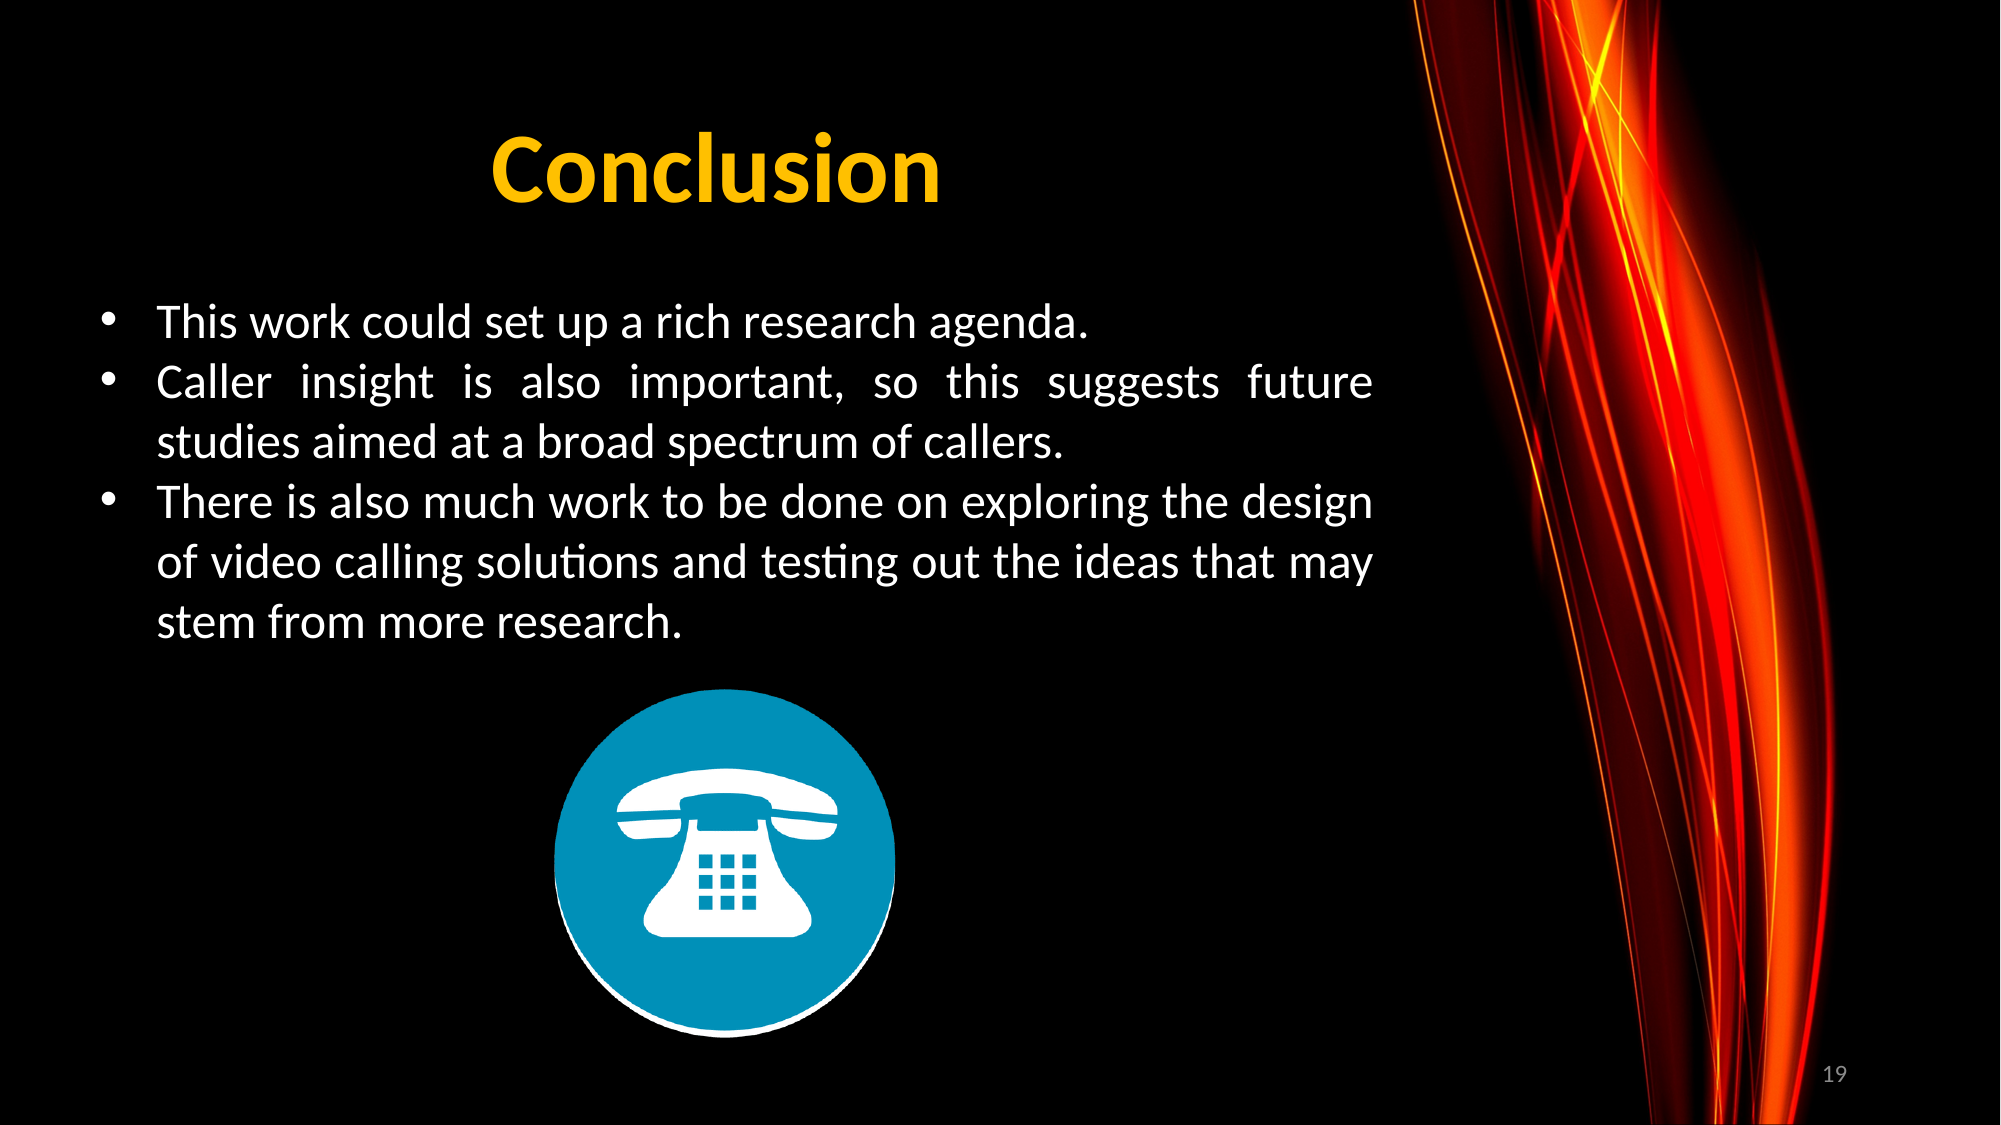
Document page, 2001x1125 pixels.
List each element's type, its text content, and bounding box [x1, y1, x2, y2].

picture [0, 0, 2001, 1125]
text_box This work could set up a rich research agenda. Caller insight is also important, so this suggests future studies aimed at a broad spectrum of callers. There is also much work to be done on exploring the design of video calling solutions and testing out the ideas that may stem from more research. [85, 280, 1390, 656]
slide_number 19 [1412, 1042, 1863, 1103]
text_box Conclusion [90, 94, 1345, 230]
